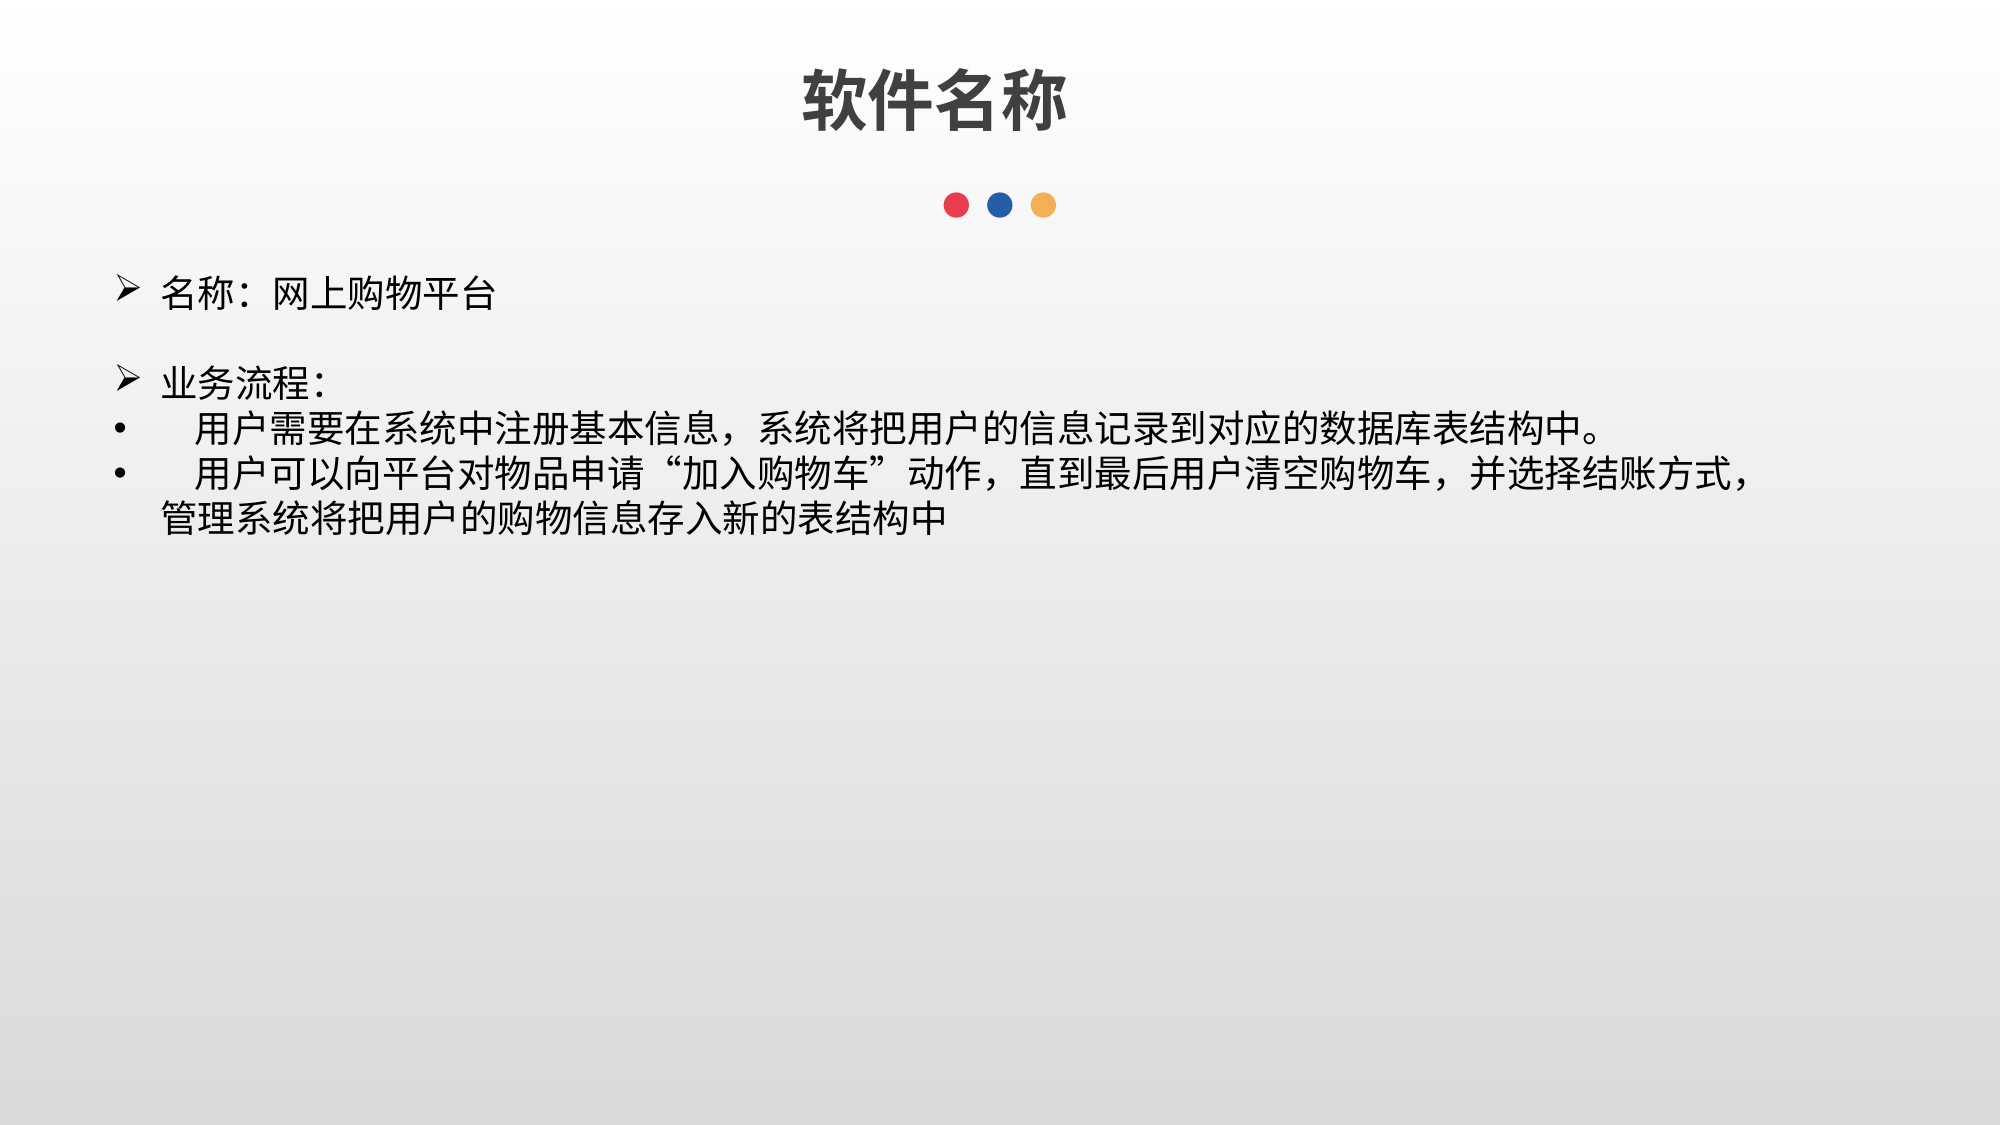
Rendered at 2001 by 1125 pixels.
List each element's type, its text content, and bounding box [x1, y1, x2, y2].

text_box 名称：网上购物平台 业务流程： 用户需要在系统中注册基本信息，系统将把用户的信息记录到对应的数据库表结构中。 用户可以向平台对物品申请“加入购物车”动作，直到最后用户清空购物车，并选择结账方式，管理系统将把用户的购物信息存入新的表结构中 [98, 262, 1794, 593]
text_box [784, 51, 1085, 218]
